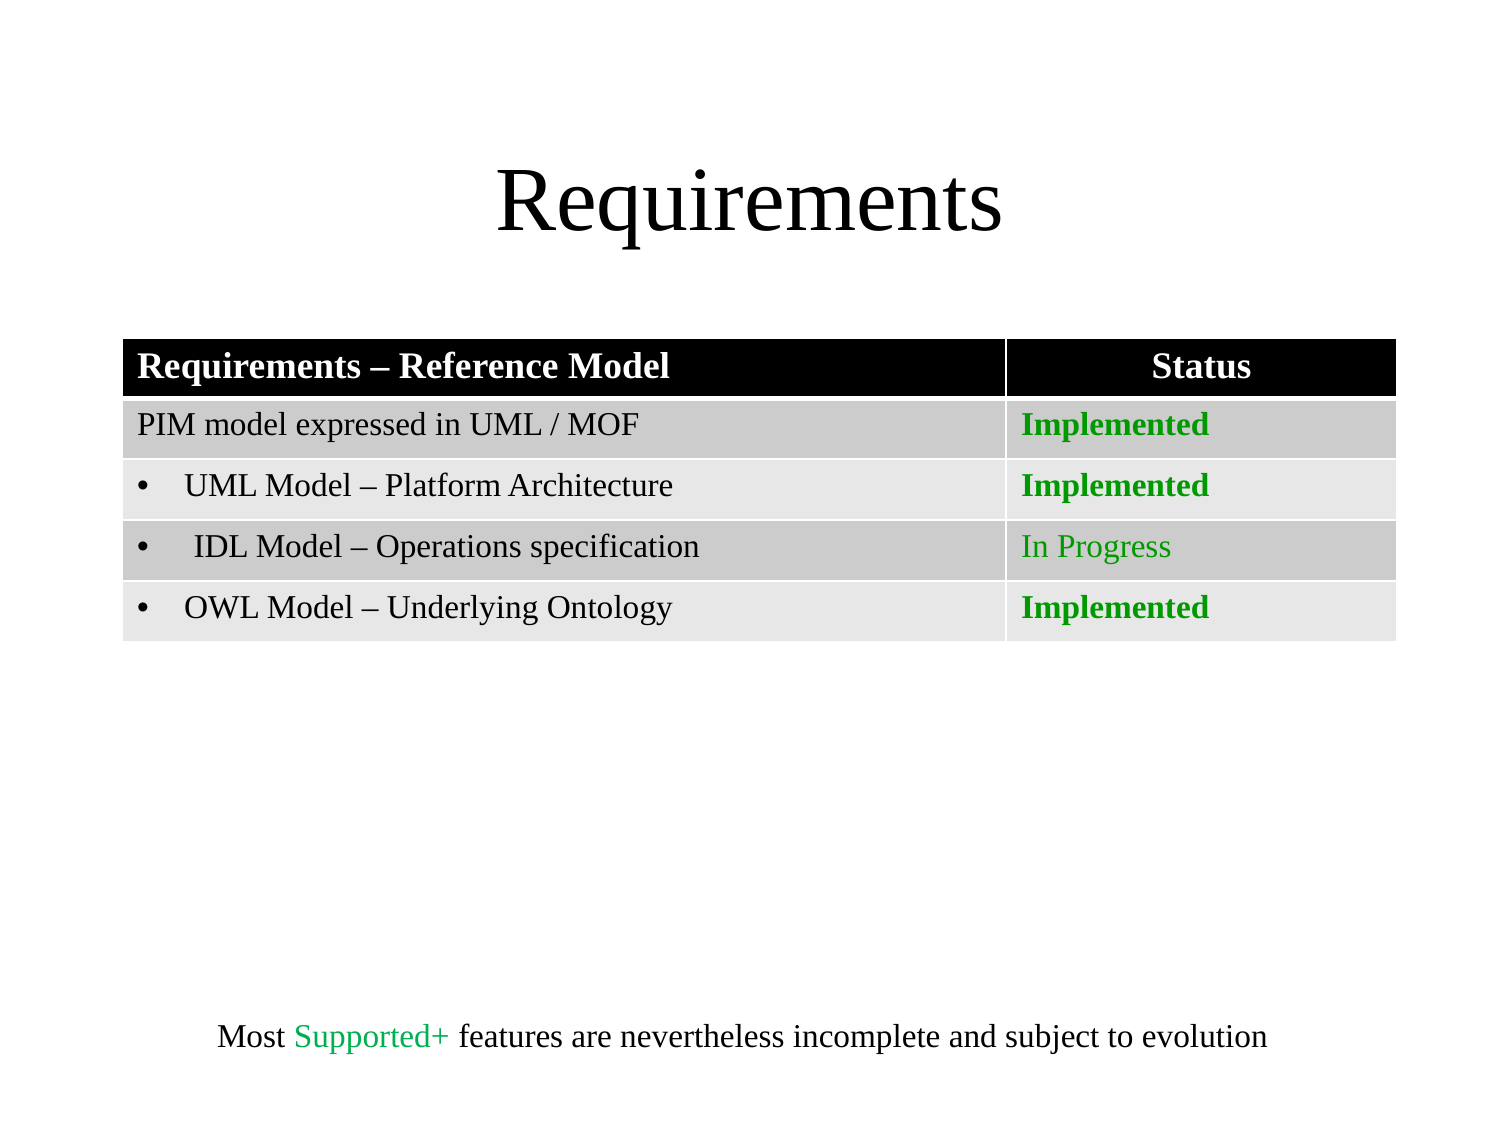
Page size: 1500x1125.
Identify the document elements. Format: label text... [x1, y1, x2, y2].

table_cell OWL Model – Underlying Ontology [123, 582, 1005, 641]
title Requirements [112, 99, 1388, 288]
table_cell UML Model – Platform Architecture [123, 460, 1005, 519]
text_box Most Supported+ features are nevertheless incomplete and subject to evolution [144, 1006, 1342, 1062]
table_cell Implemented [1007, 582, 1396, 641]
table_cell Implemented [1007, 401, 1396, 458]
table_header Requirements – Reference Model [123, 339, 1005, 396]
table_cell Implemented [1007, 460, 1396, 519]
table_cell IDL Model – Operations specification [123, 521, 1005, 580]
table_cell In Progress [1007, 521, 1396, 580]
table_header Status [1007, 339, 1396, 396]
table_cell PIM model expressed in UML / MOF [123, 401, 1005, 458]
